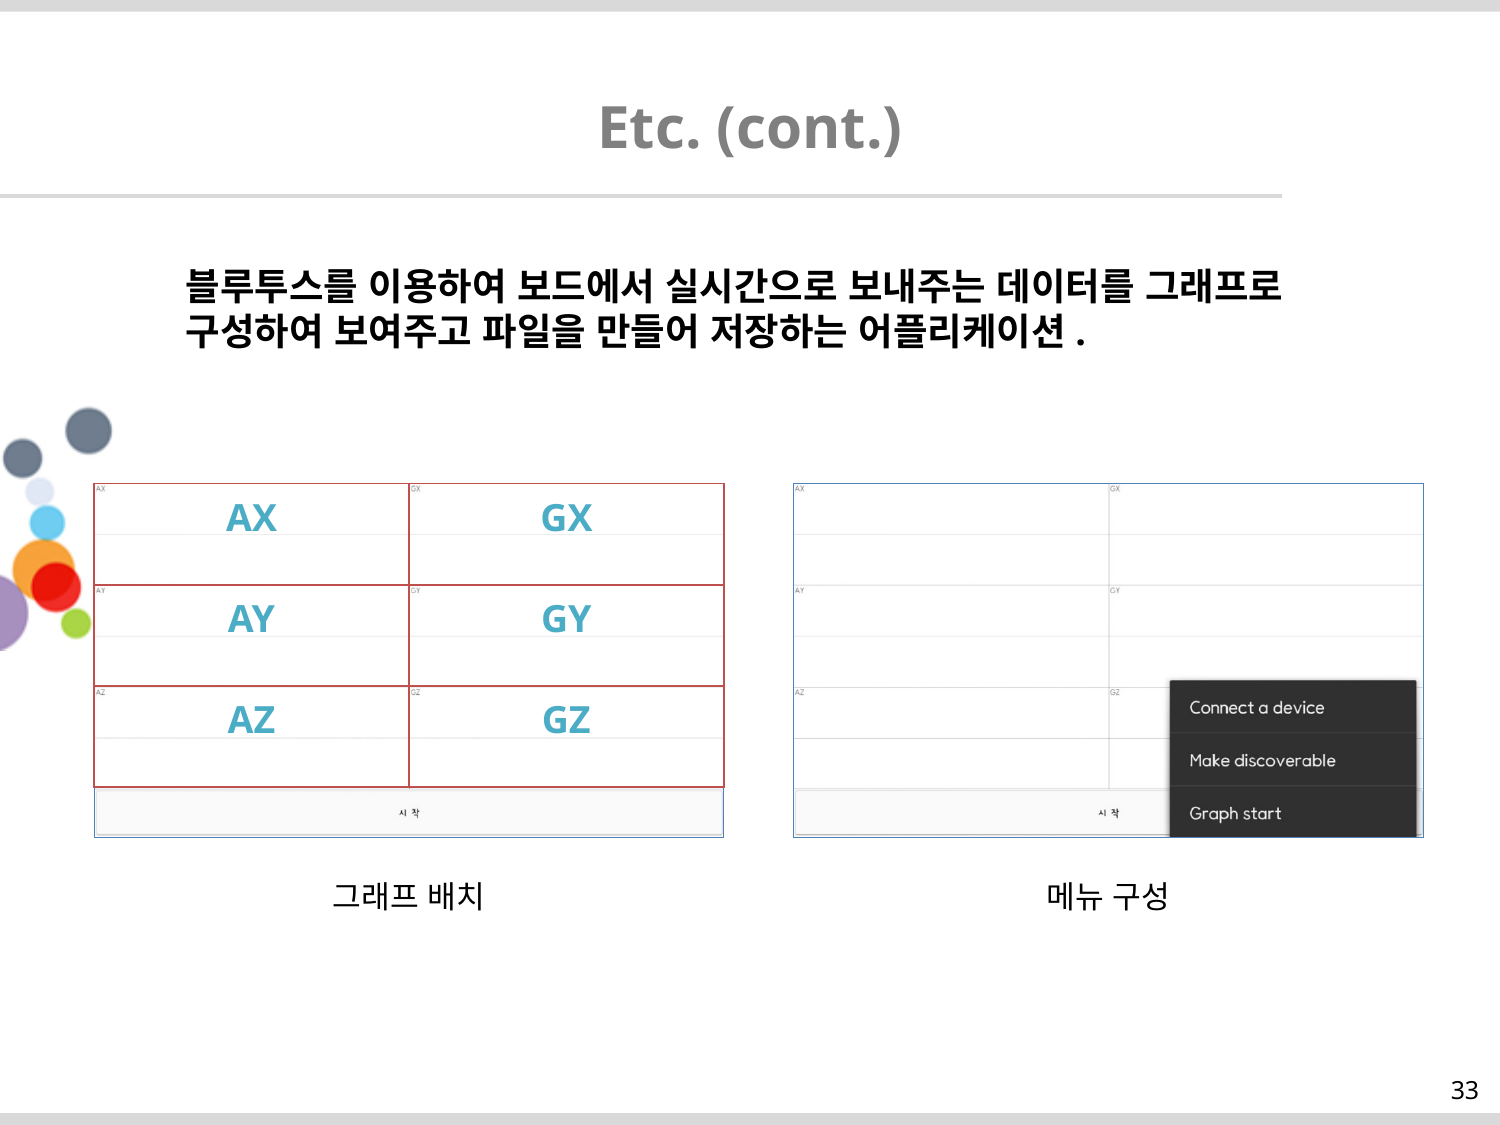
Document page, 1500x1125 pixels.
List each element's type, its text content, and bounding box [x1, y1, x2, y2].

text_box 그래프 배치 [306, 869, 512, 922]
text_box 블루투스를 이용하여 보드에서 실시간으로 보내주는 데이터를 그래프로 구성하여 보여주고 파일을 만들어 저장하는 어플리케이션. [171, 255, 1329, 361]
title Etc. (cont.) [171, 78, 1329, 173]
text_box 메뉴 구성 [1020, 869, 1197, 922]
picture [0, 396, 725, 839]
slide_number 33 [1144, 1070, 1495, 1113]
picture [793, 483, 1424, 839]
